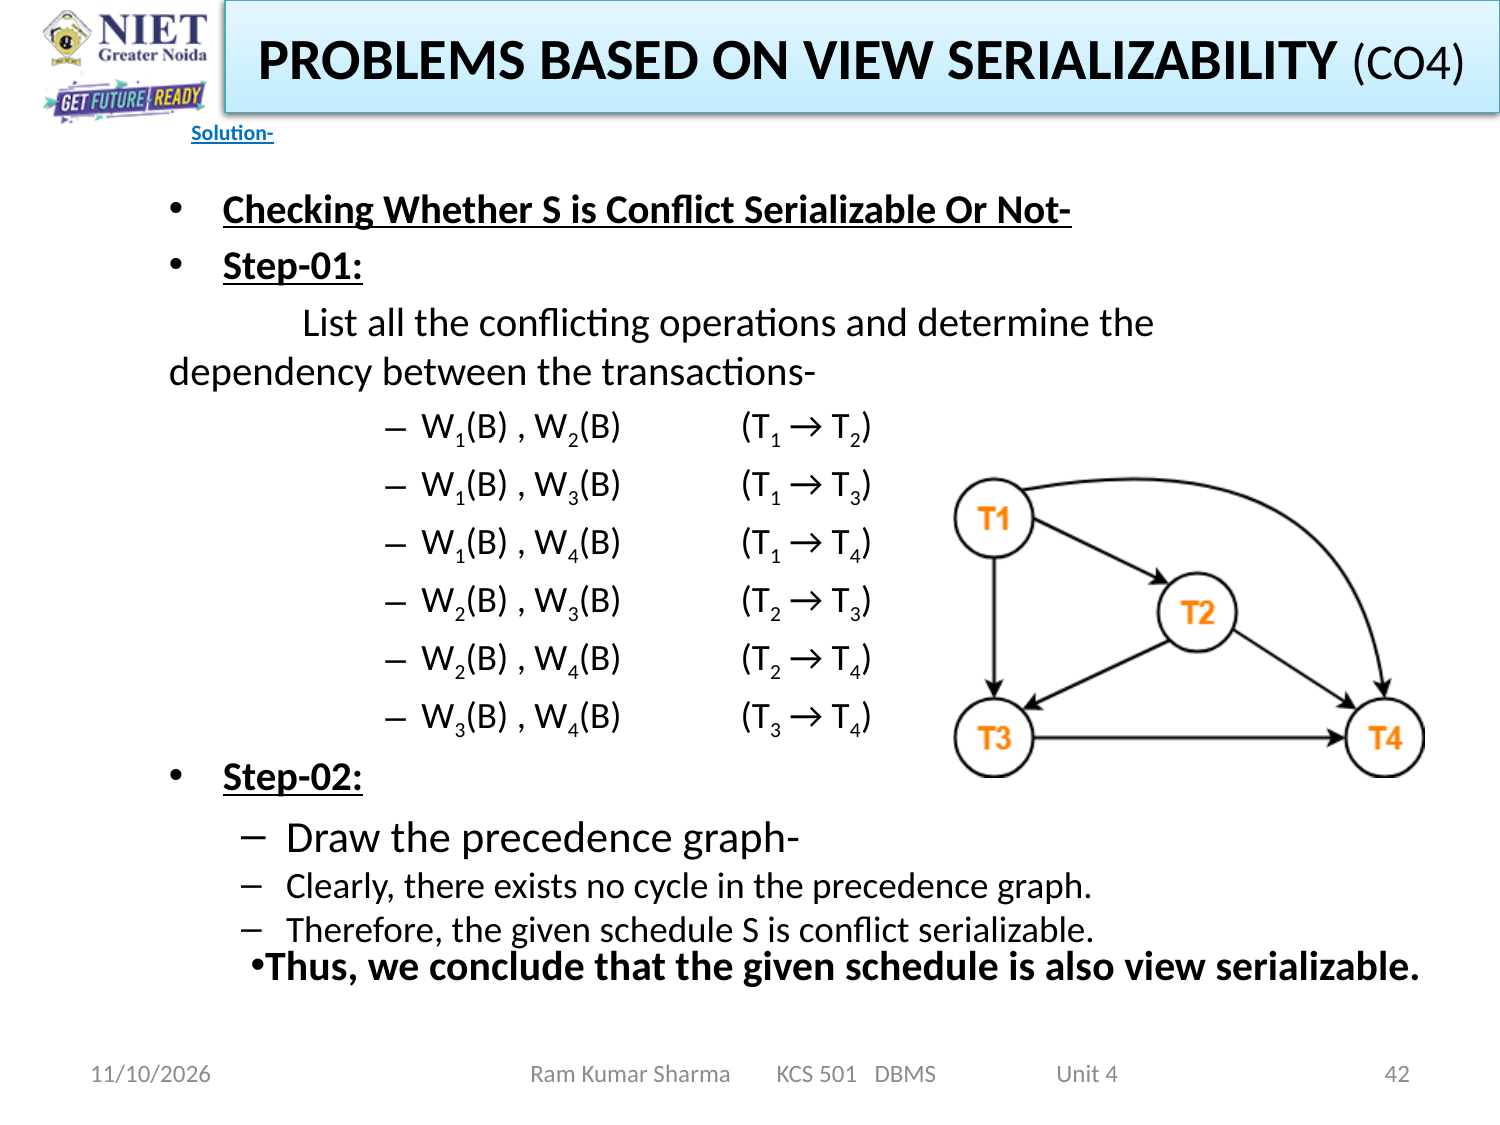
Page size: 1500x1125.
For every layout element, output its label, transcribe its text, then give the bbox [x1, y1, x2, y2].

slide_number 42 [1074, 1042, 1425, 1103]
title Solution- [176, 111, 1198, 172]
text_box Thus, we conclude that the given schedule is also view serializable. [235, 931, 1461, 997]
footer Ram Kumar Sharma KCS 501 DBMS Unit 4 [412, 1042, 1074, 1103]
list Checking Whether S is Conflict Serializable Or Not- Step-01: List all the conflicting operations and determine the dependency between the transactions- W1(B) , W2(B) (T1 → T2) W1(B) , W3(B) (T1 → T3) W1(B) , W4(B) (T1 → T4) W2(B) , W3(B) (T2 → T3) W2(B) , W4(B) (T2 → T4) W3(B) , W4(B) (T3 → T4) Step-02: Draw the precedence graph- Clearly, there exists no cycle in the precedence graph. Therefore, the given schedule S is conflict serializable. [153, 174, 1407, 965]
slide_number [75, 1042, 412, 1103]
picture [952, 466, 1426, 778]
picture [5, 0, 224, 134]
text_box PROBLEMS BASED ON VIEW SERIALIZABILITY (CO4) [224, 0, 1500, 113]
